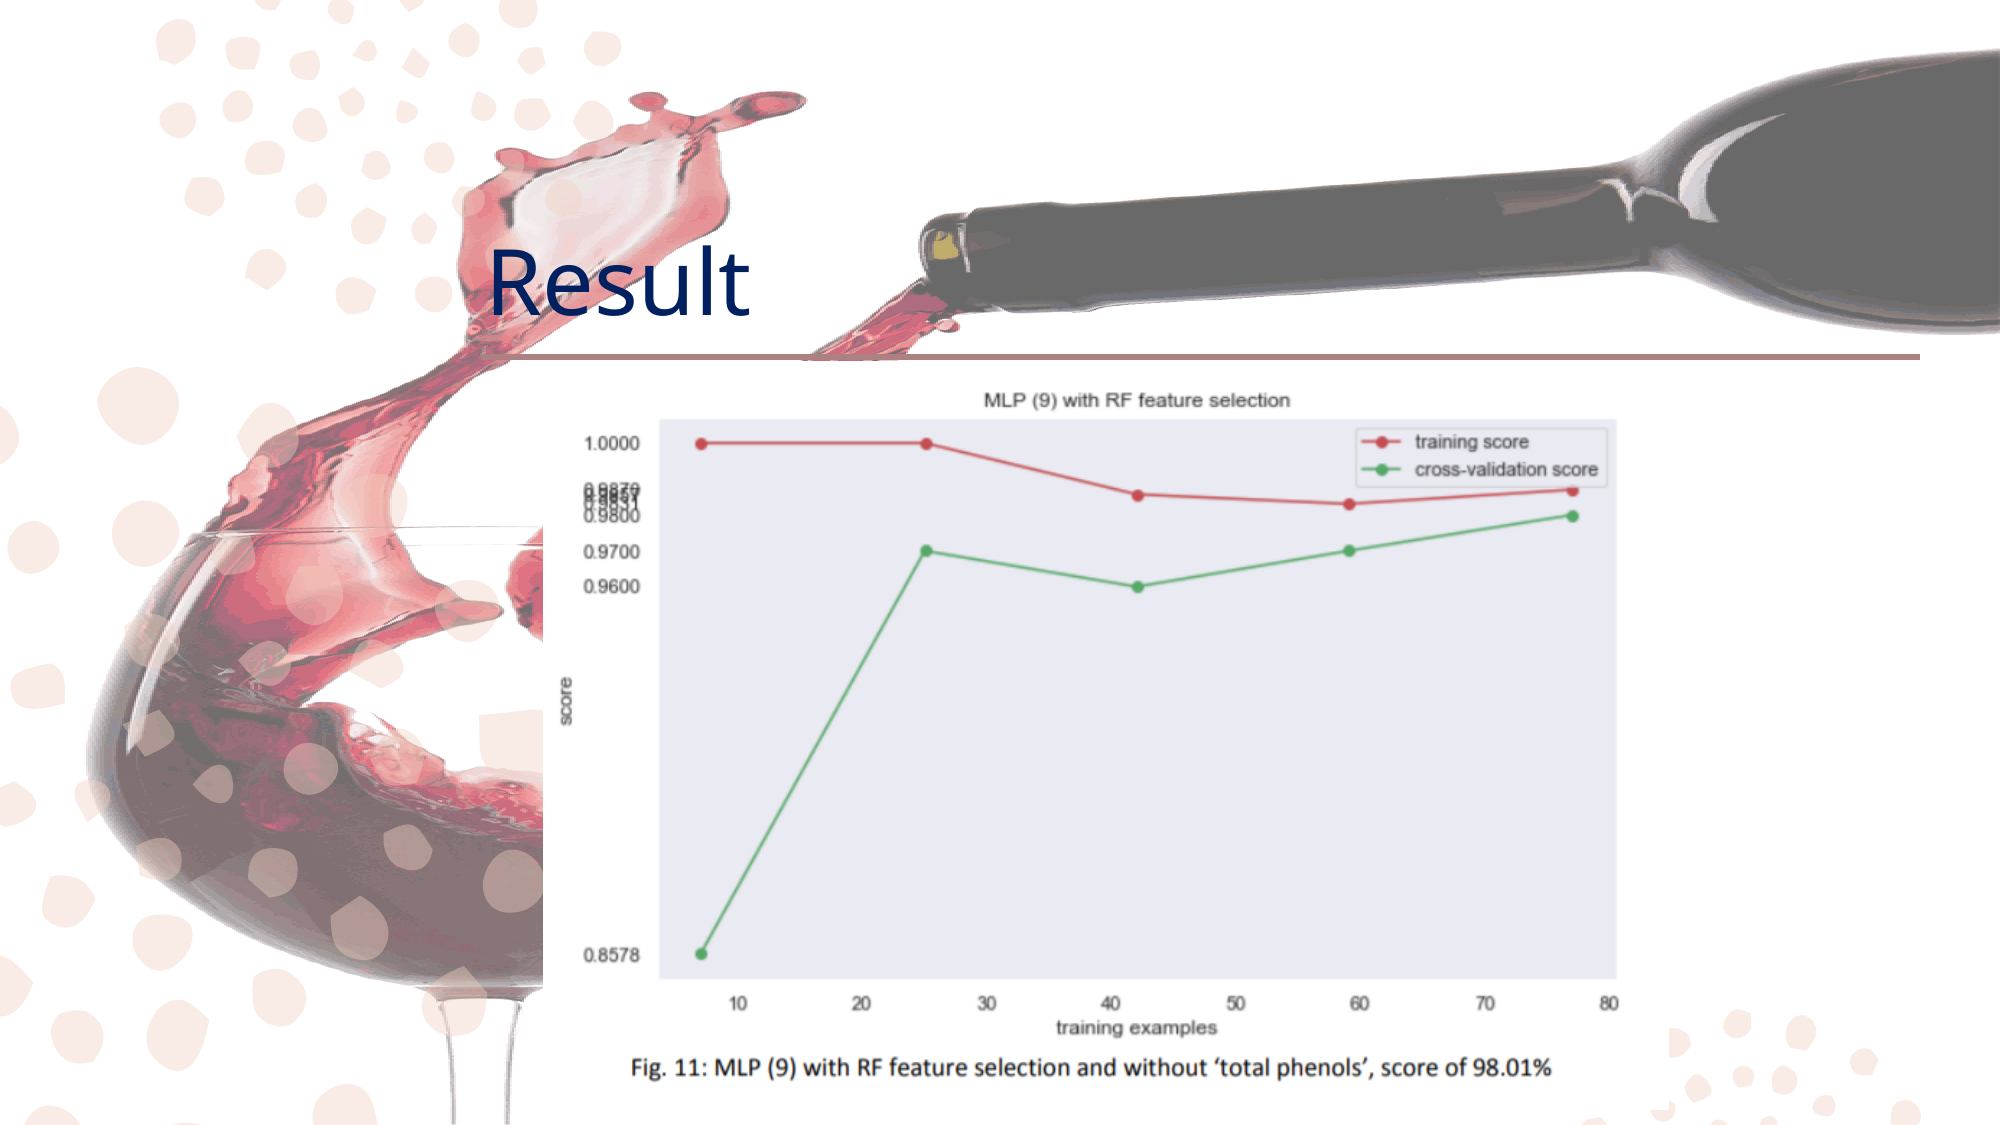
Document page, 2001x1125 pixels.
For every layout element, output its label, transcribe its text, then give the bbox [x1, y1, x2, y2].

title Result [470, 220, 1931, 477]
picture [543, 361, 1669, 1110]
